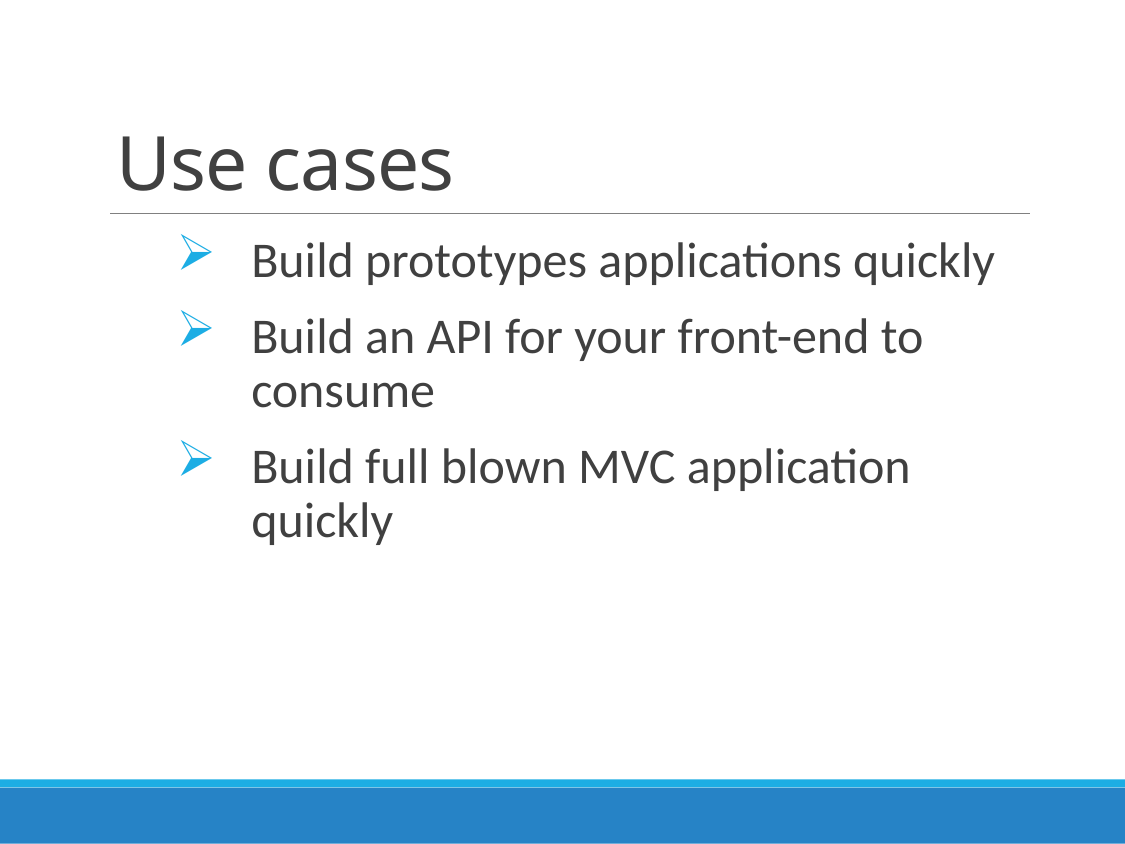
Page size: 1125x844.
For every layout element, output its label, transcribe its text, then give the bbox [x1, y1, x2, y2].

title Use cases [101, 35, 1030, 214]
list Build prototypes applications quickly Build an API for your front-end to consume Build full blown MVC application quickly [101, 227, 1030, 723]
